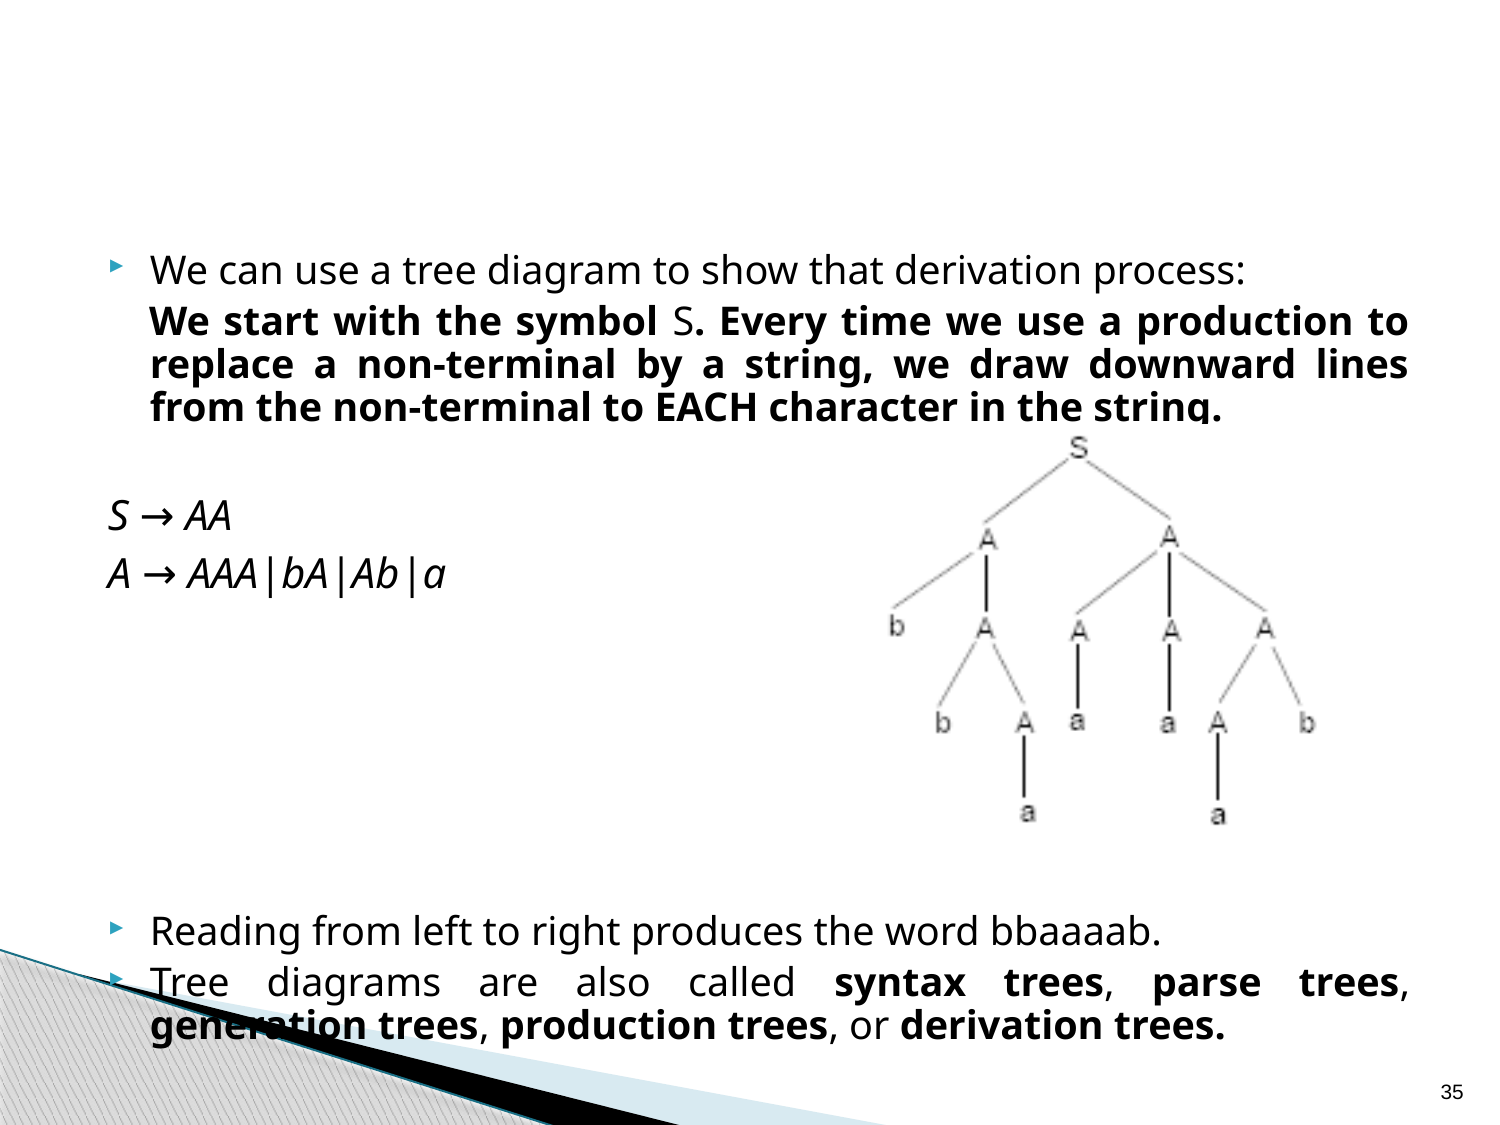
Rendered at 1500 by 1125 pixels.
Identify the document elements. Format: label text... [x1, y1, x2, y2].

list We can use a tree diagram to show that derivation process: We start with the symbol S. Every time we use a production to replace a non-terminal by a string, we draw downward lines from the non-terminal to EACH character in the string. S → AA A → AAA|bA|Ab|a Reading from left to right produces the word bbaaaab. Tree diagrams are also called syntax trees, parse trees, generation trees, production trees, or derivation trees. [75, 242, 1425, 986]
picture [862, 424, 1326, 837]
slide_number 35 [1418, 1051, 1479, 1112]
